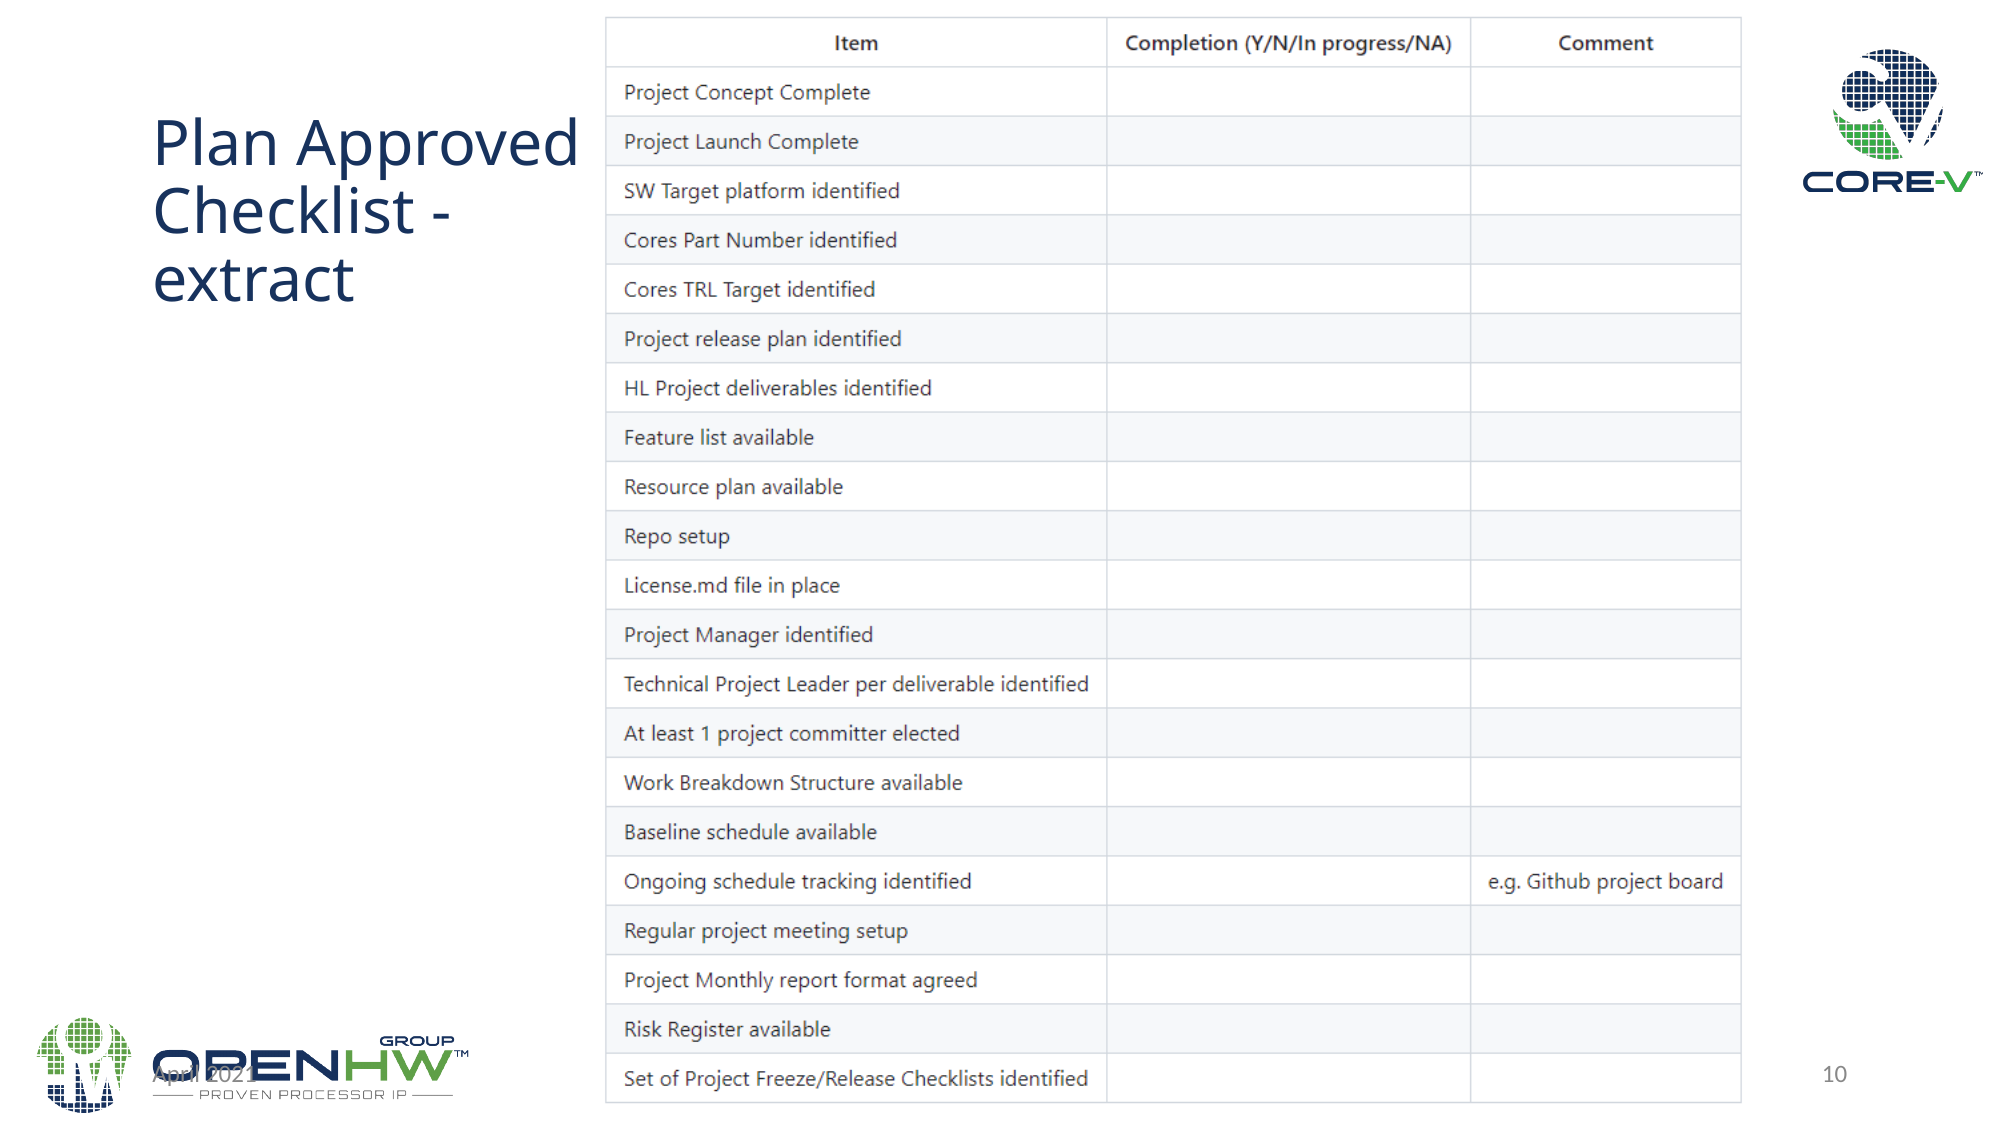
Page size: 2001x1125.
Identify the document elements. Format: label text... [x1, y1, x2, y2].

slide_number ‹#› [1755, 1042, 1863, 1103]
picture [32, 1013, 473, 1117]
picture [595, 8, 1750, 1106]
title Plan Approved Checklist - extract [137, 47, 590, 323]
picture [1803, 49, 1983, 192]
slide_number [137, 1042, 588, 1103]
